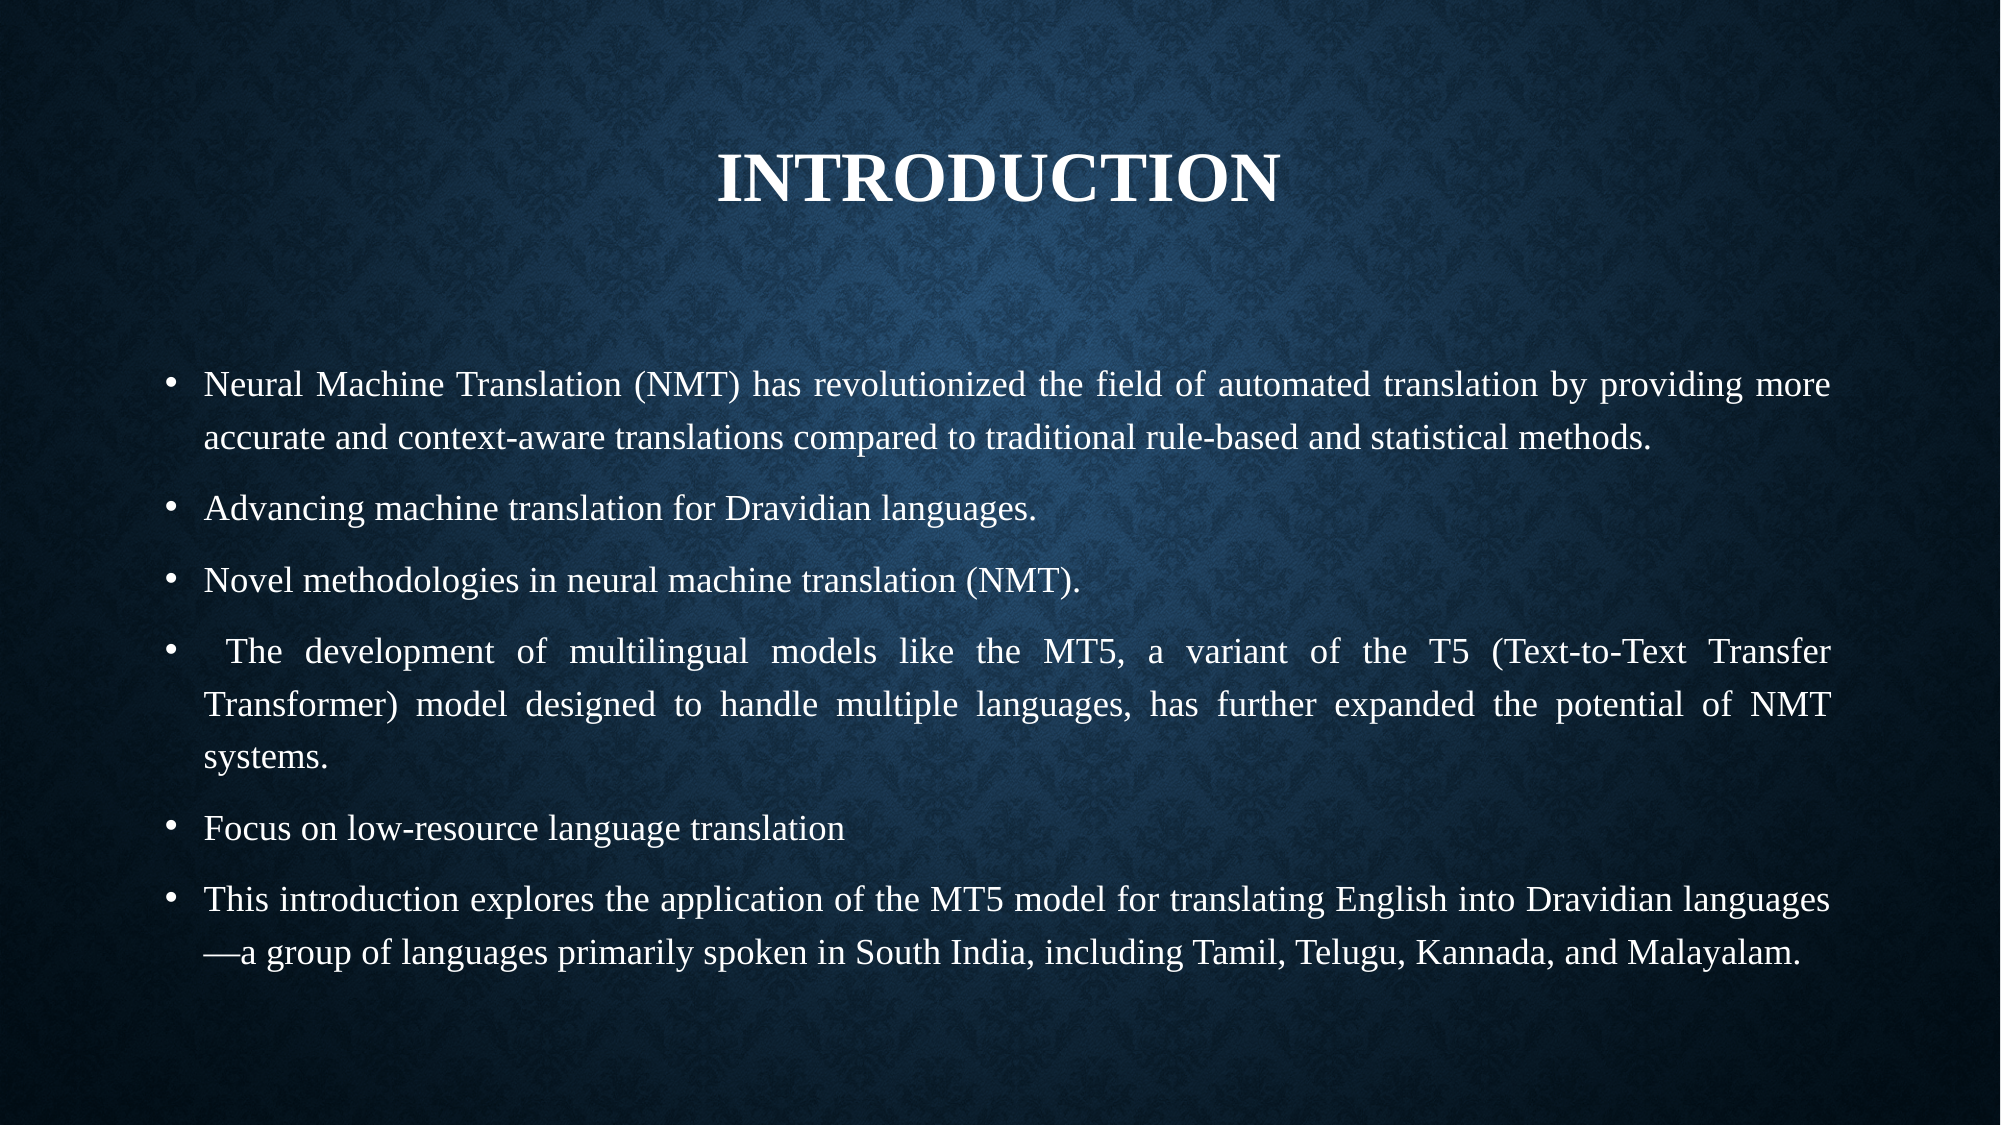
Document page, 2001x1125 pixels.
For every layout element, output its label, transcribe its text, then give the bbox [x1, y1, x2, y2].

title introduction [149, 99, 1849, 257]
list Neural Machine Translation (NMT) has revolutionized the field of automated translation by providing more accurate and context-aware translations compared to traditional rule-based and statistical methods. Advancing machine translation for Dravidian languages.​ Novel methodologies in neural machine translation (NMT).​ The development of multilingual models like the MT5, a variant of the T5 (Text-to-Text Transfer Transformer) model designed to handle multiple languages, has further expanded the potential of NMT systems. Focus on low-resource language translation​ This introduction explores the application of the MT5 model for translating English into Dravidian languages—a group of languages primarily spoken in South India, including Tamil, Telugu, Kannada, and Malayalam. [149, 343, 1849, 1025]
